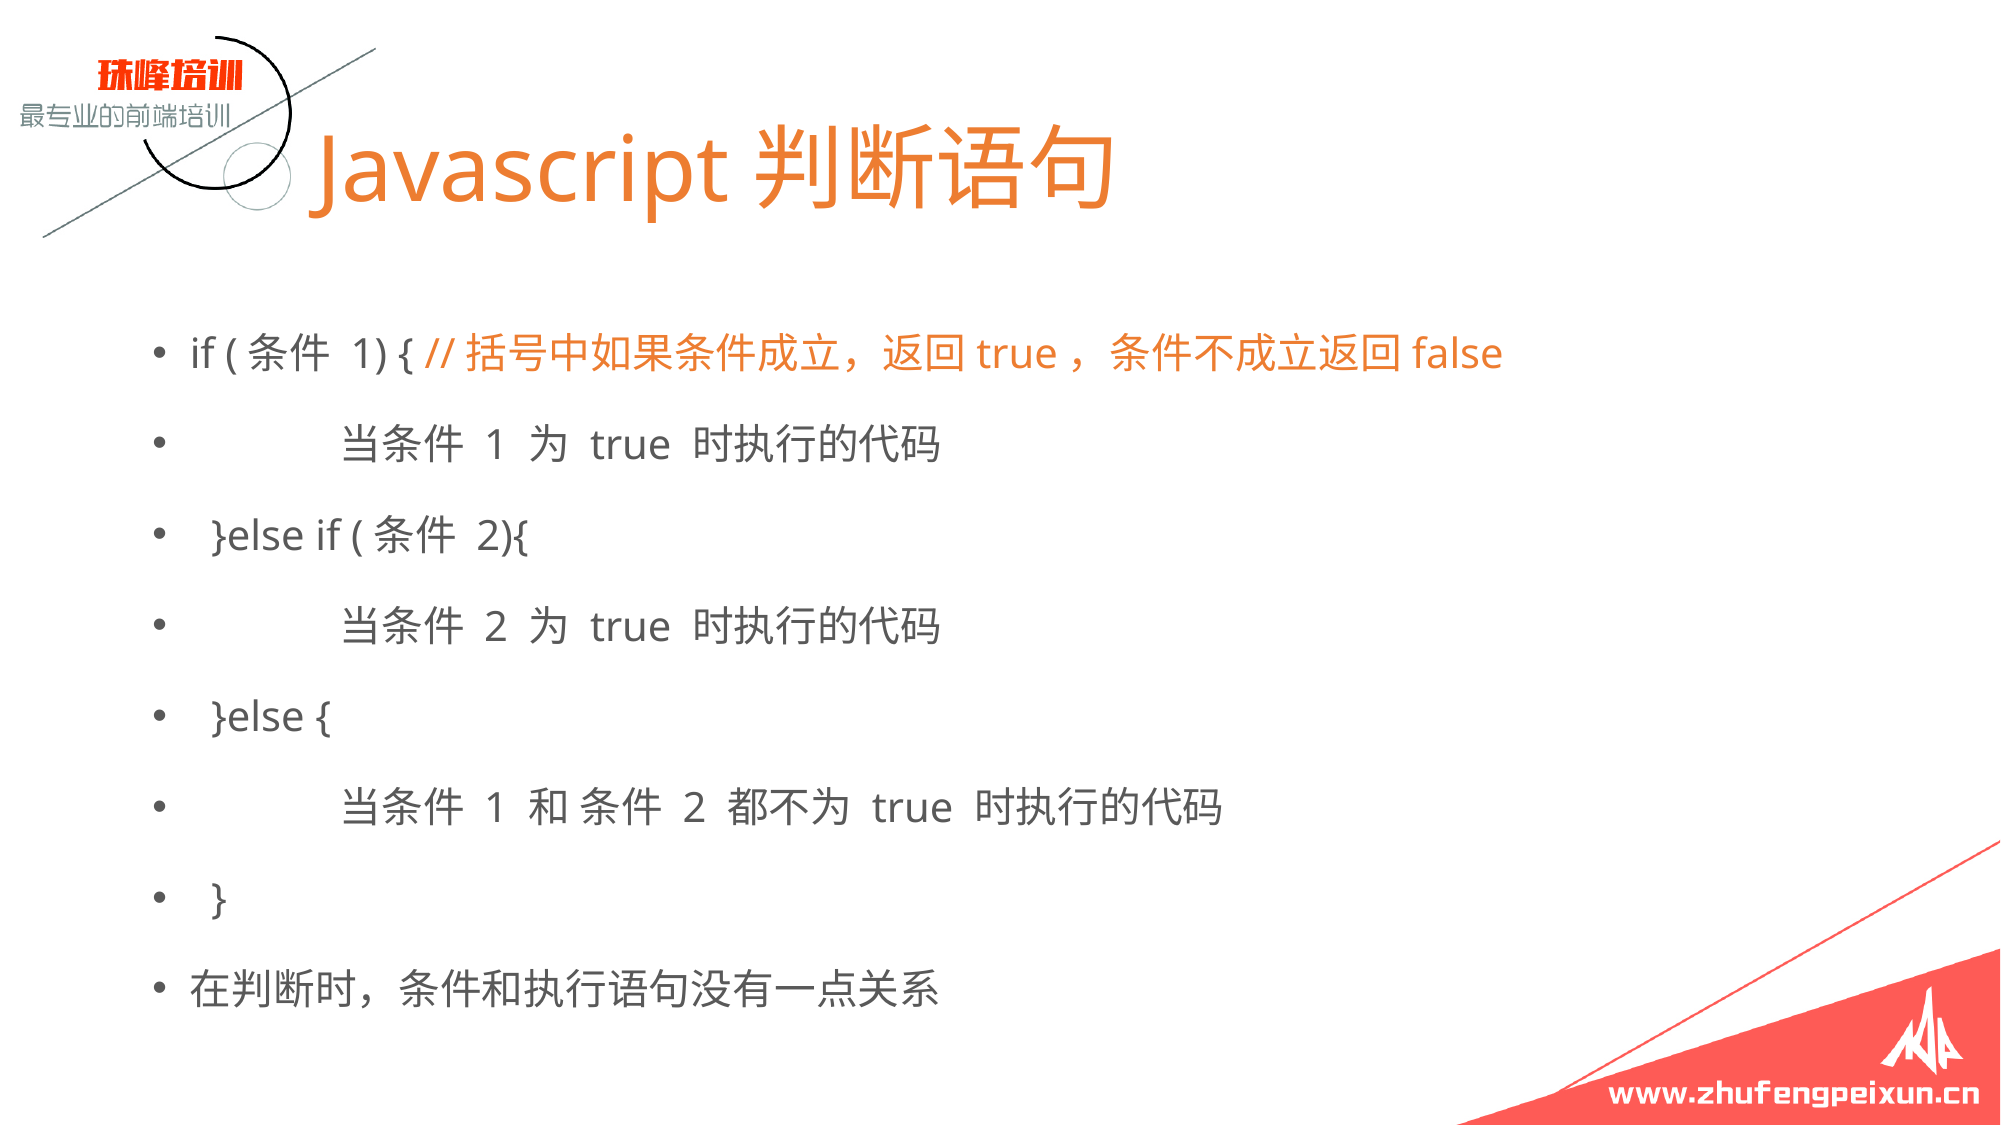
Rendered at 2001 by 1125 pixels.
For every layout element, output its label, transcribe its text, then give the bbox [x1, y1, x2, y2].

list if (条件 1) { //括号中如果条件成立，返回true，条件不成立返回false 当条件 1 为 true 时执行的代码 }else if (条件 2){ 当条件 2 为 true 时执行的代码 }else { 当条件 1 和 条件 2 都不为 true 时执行的代码 } 在判断时，条件和执行语句没有一点关系 [137, 299, 1863, 1014]
picture [1437, 796, 2001, 1125]
picture [18, 36, 376, 238]
title Javascript判断语句 [302, 114, 1799, 248]
